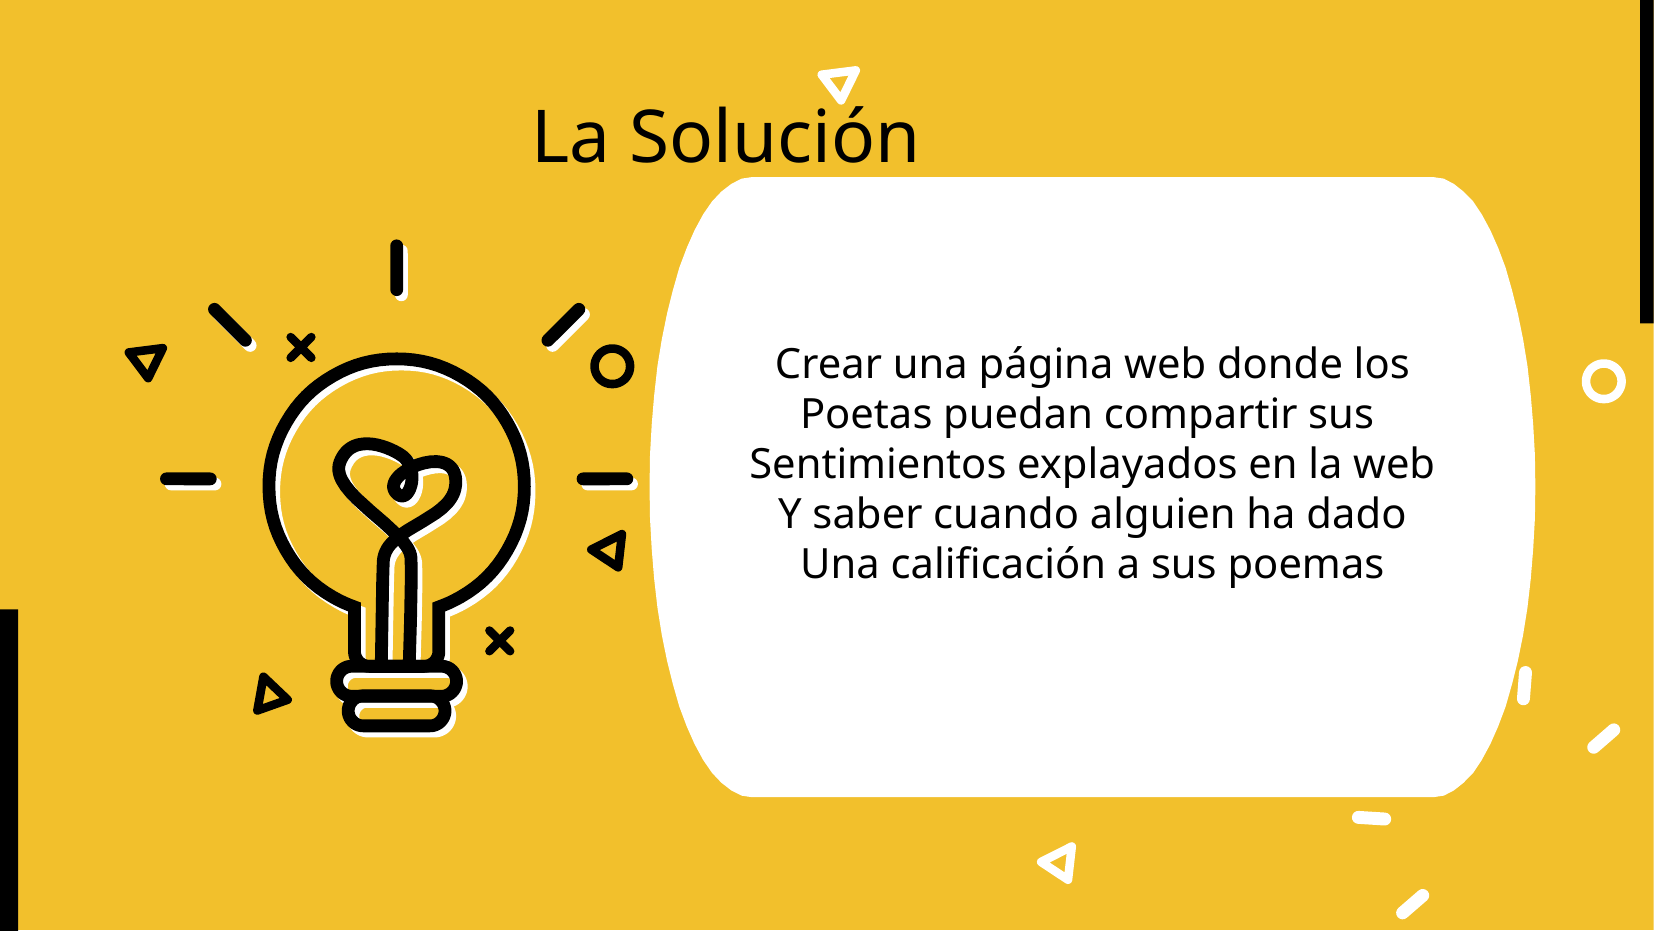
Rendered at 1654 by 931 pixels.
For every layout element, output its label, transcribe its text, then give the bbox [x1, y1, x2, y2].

title La Solución [531, 59, 1169, 208]
text_box Crear una página web donde los Poetas puedan compartir sus Sentimientos explayados en la web Y saber cuando alguien ha dado Una calificación a sus poemas [649, 177, 1536, 798]
